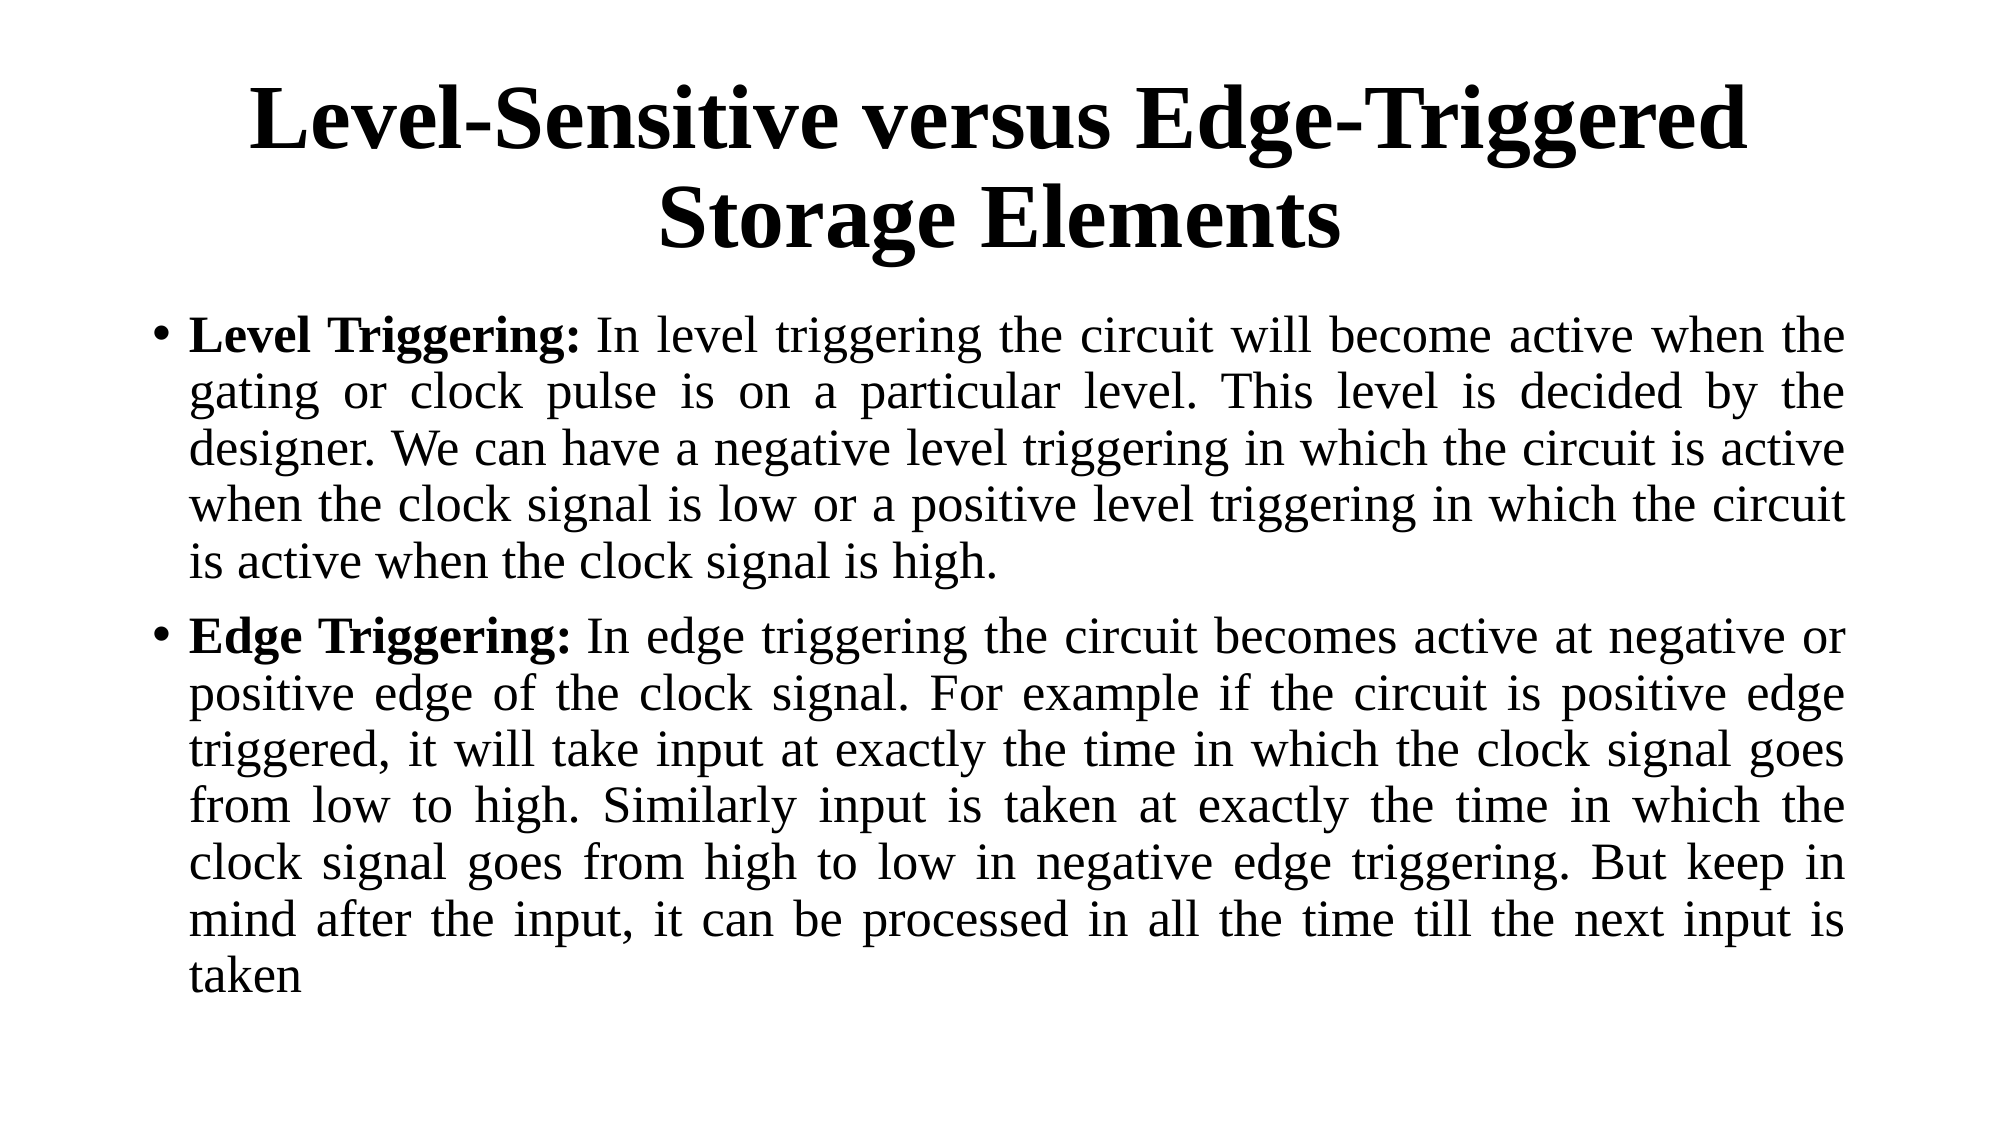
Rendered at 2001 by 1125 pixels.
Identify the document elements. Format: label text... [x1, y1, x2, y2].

title Level-Sensitive versus Edge-Triggered Storage Elements [137, 59, 1863, 278]
list Level Triggering: In level triggering the circuit will become active when the gating or clock pulse is on a particular level. This level is decided by the designer. We can have a negative level triggering in which the circuit is active when the clock signal is low or a positive level triggering in which the circuit is active when the clock signal is high. Edge Triggering: In edge triggering the circuit becomes active at negative or positive edge of the clock signal. For example if the circuit is positive edge triggered, it will take input at exactly the time in which the clock signal goes from low to high. Similarly input is taken at exactly the time in which the clock signal goes from high to low in negative edge triggering. But keep in mind after the input, it can be processed in all the time till the next input is taken [137, 299, 1863, 1014]
